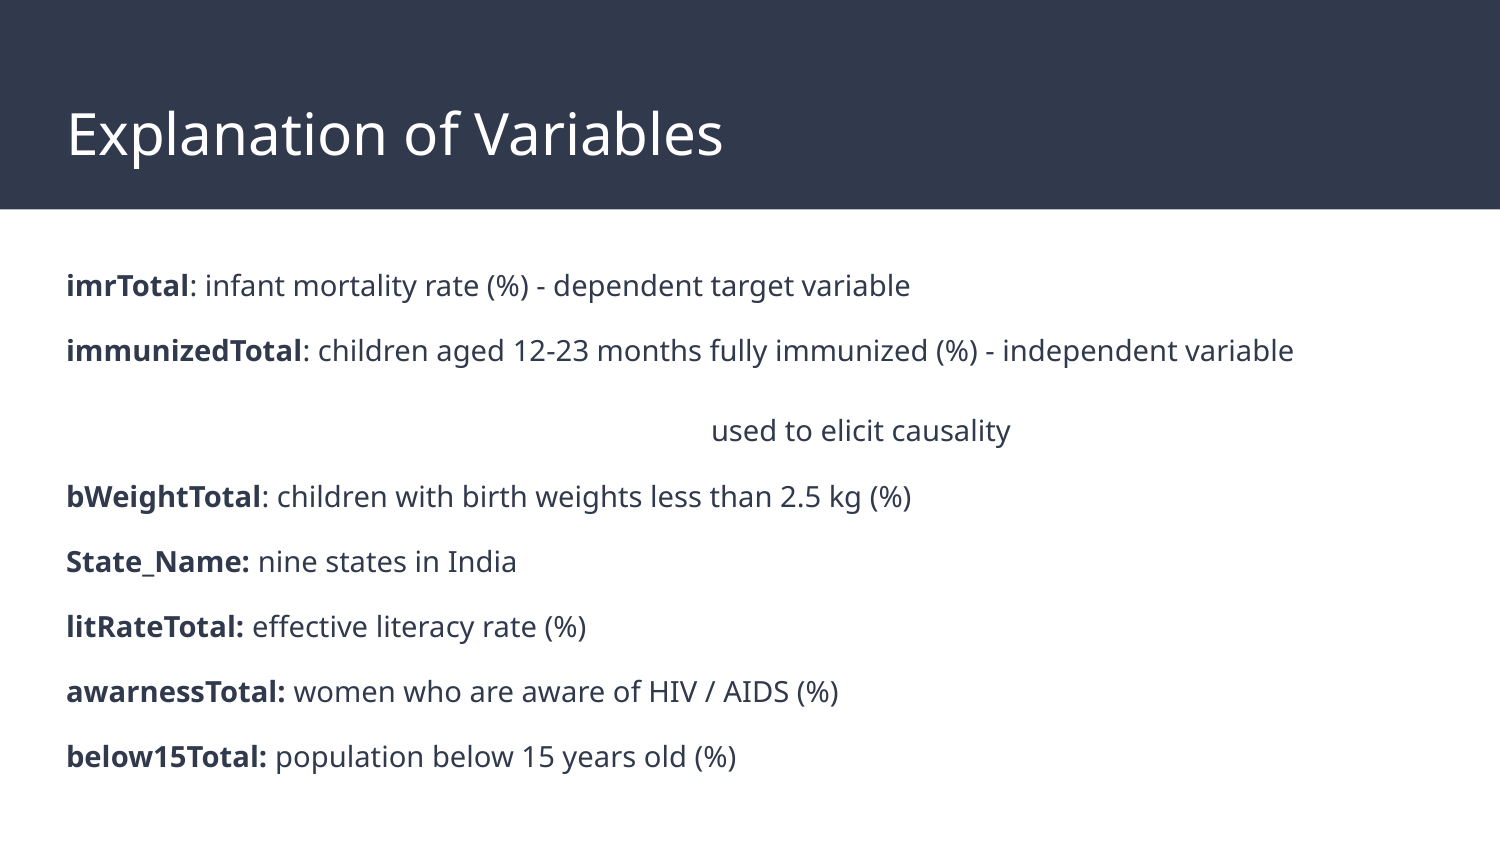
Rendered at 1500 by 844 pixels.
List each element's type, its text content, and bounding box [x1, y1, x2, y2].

title Explanation of Variables [51, 82, 1449, 185]
list imrTotal: infant mortality rate (%) - dependent target variable immunizedTotal: children aged 12-23 months fully immunized (%) - independent variable used to elicit causality bWeightTotal: children with birth weights less than 2.5 kg (%) State_Name: nine states in India litRateTotal: effective literacy rate (%) awarnessTotal: women who are aware of HIV / AIDS (%) below15Total: population below 15 years old (%) [51, 247, 1321, 752]
